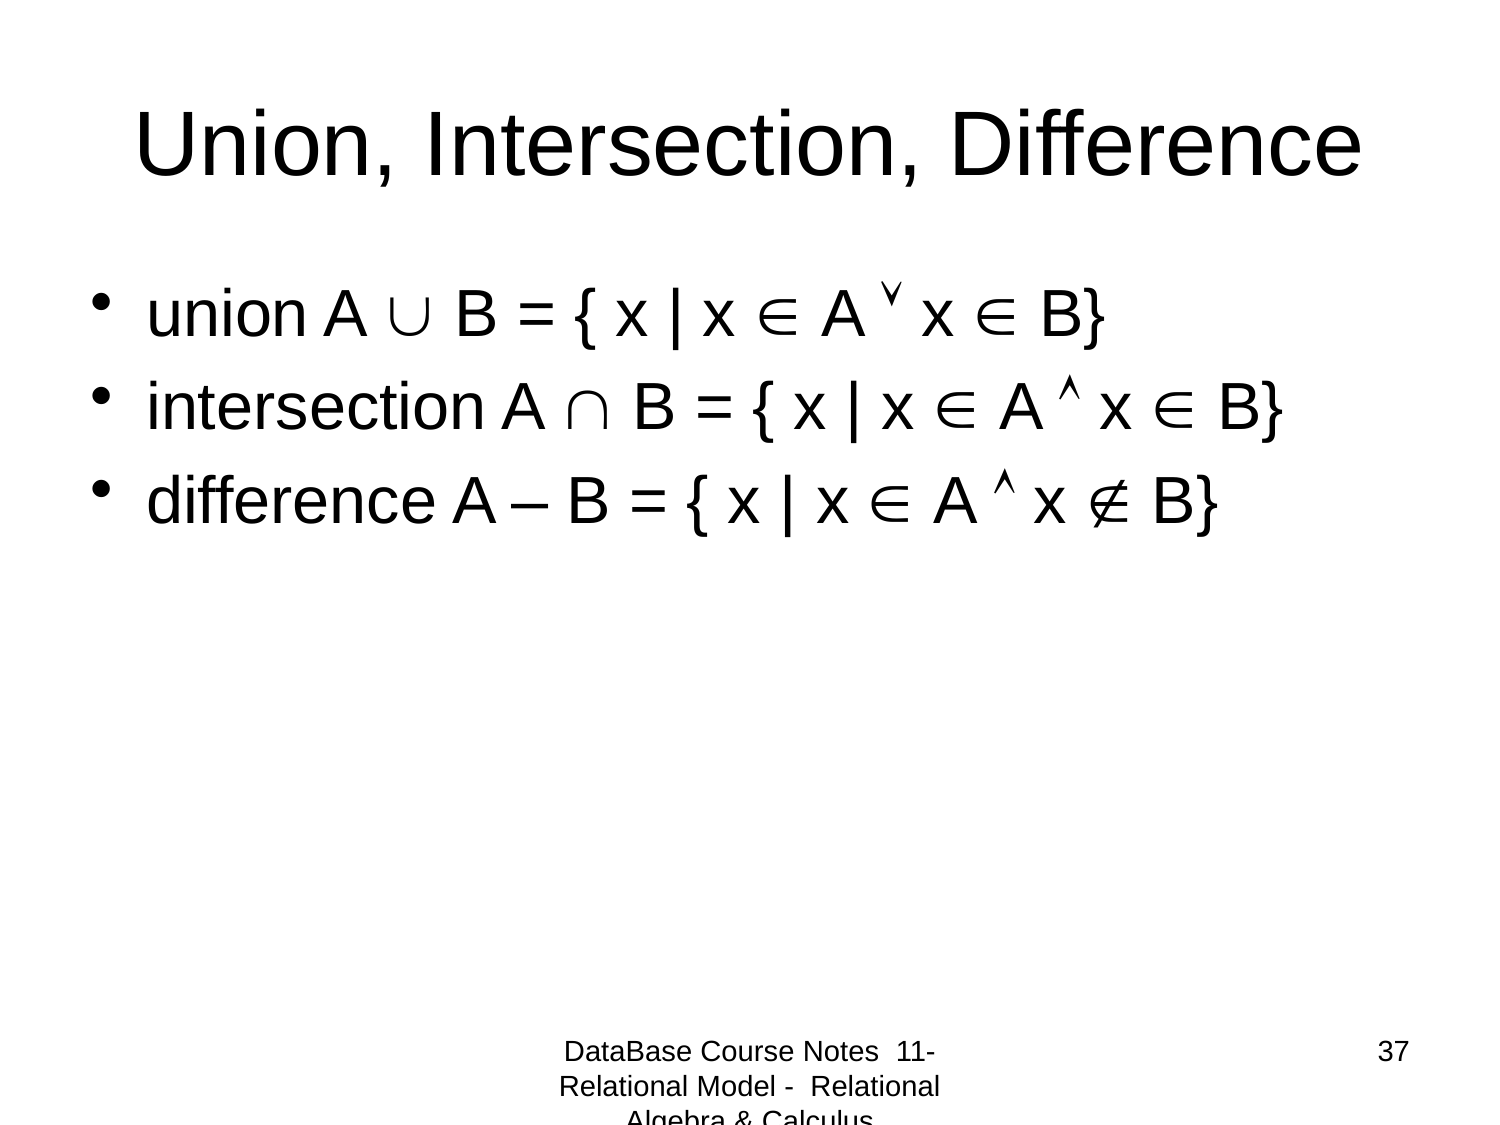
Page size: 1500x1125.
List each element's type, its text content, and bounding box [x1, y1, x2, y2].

title Union, Intersection, Difference [74, 44, 1426, 233]
slide_number 37 [1074, 1024, 1426, 1103]
footer DataBase Course Notes 11- Relational Model - Relational Algebra & Calculus [512, 1024, 988, 1103]
list union A  B = { x | x  A  x  B} intersection A  B = { x | x  A  x  B} difference A – B = { x | x  A  x  B} [74, 262, 1426, 1006]
